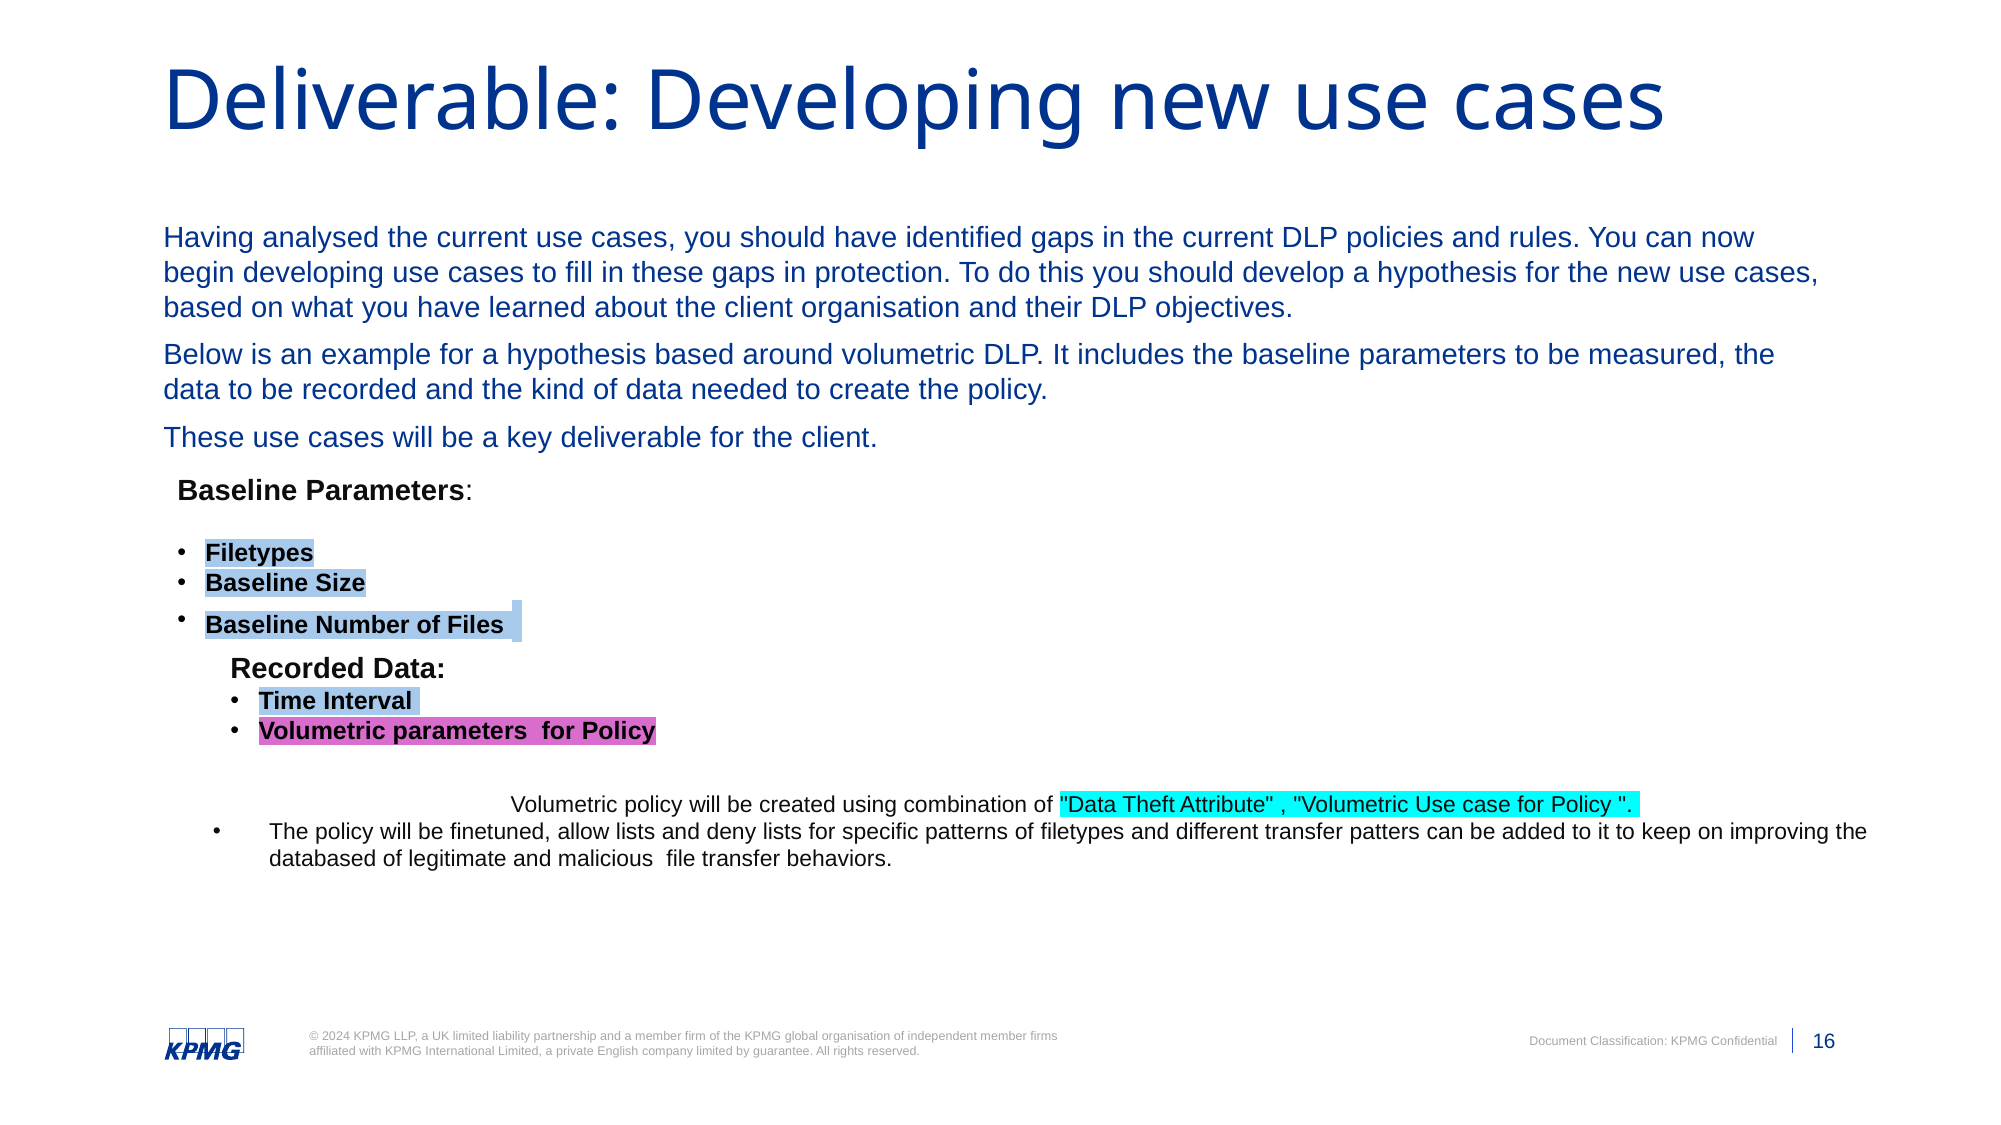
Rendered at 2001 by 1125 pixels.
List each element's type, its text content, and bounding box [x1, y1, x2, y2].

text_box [162, 464, 2000, 964]
list Having analysed the current use cases, you should have identified gaps in the current DLP policies and rules. You can now begin developing use cases to fill in these gaps in protection. To do this you should develop a hypothesis for the new use cases, based on what you have learned about the client organisation and their DLP objectives. Below is an example for a hypothesis based around volumetric DLP. It includes the baseline parameters to be measured, the data to be recorded and the kind of data needed to create the policy. These use cases will be a key deliverable for the client. [163, 218, 1837, 464]
title Deliverable: Developing new use cases [162, 73, 1837, 161]
